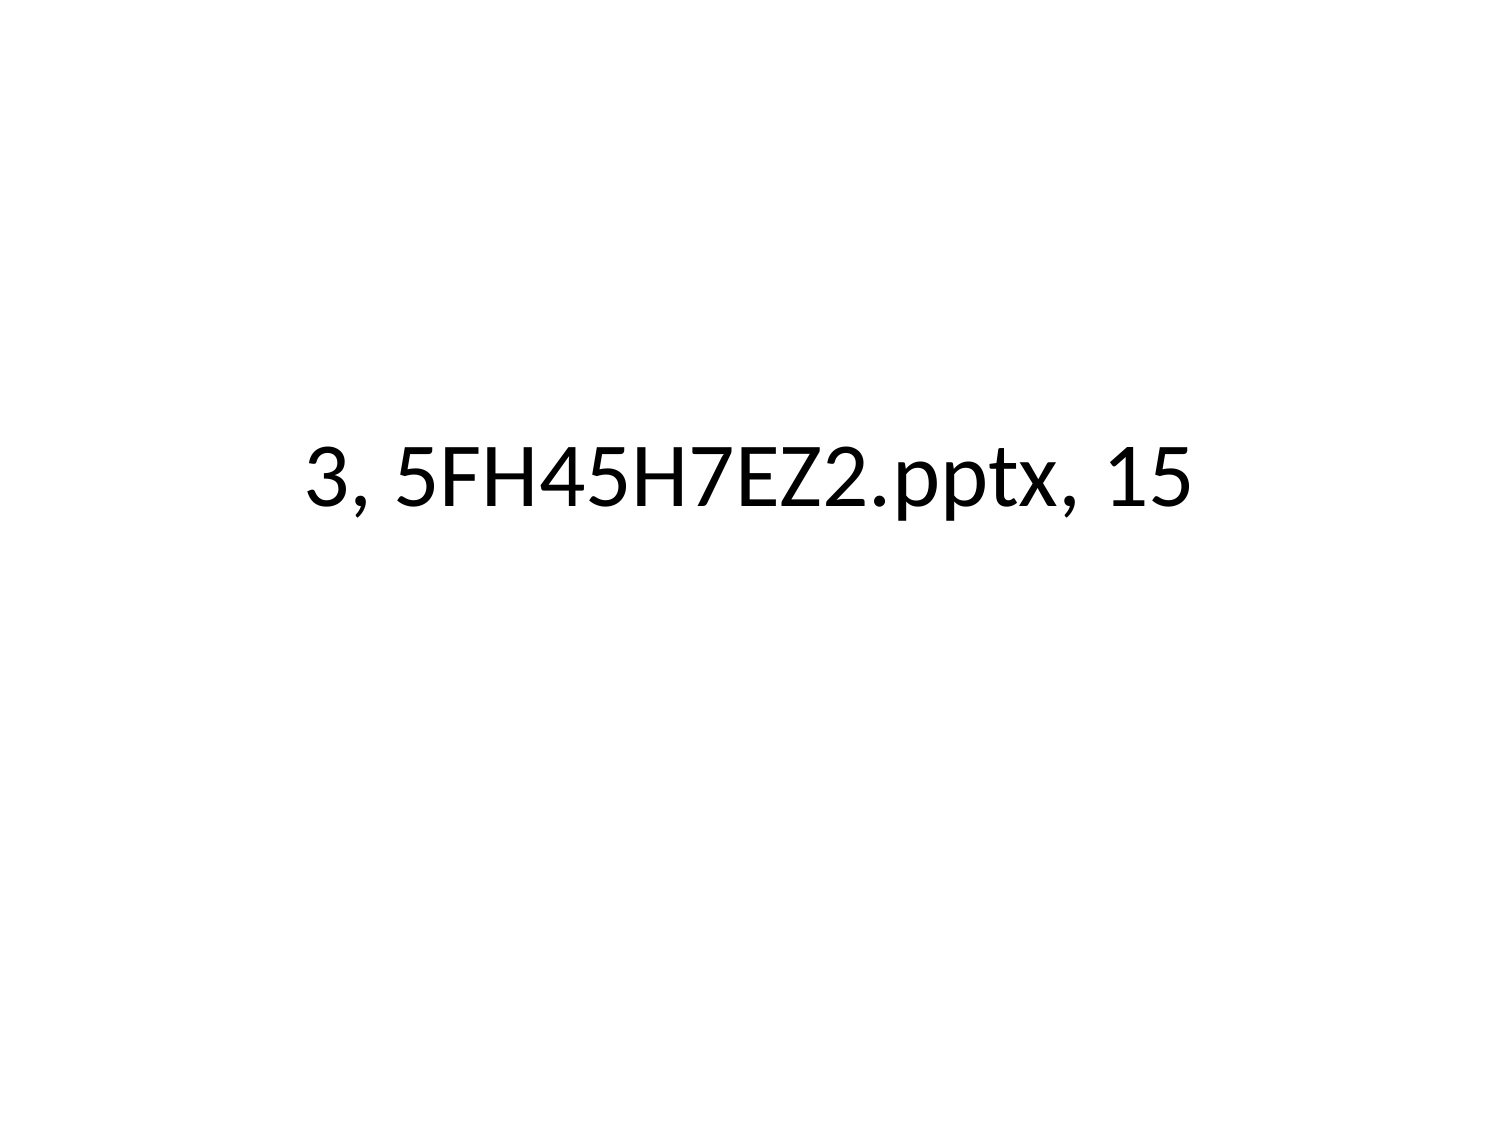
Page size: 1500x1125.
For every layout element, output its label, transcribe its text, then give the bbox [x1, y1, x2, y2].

title 3, 5FH45H7EZ2.pptx, 15 [112, 349, 1388, 591]
